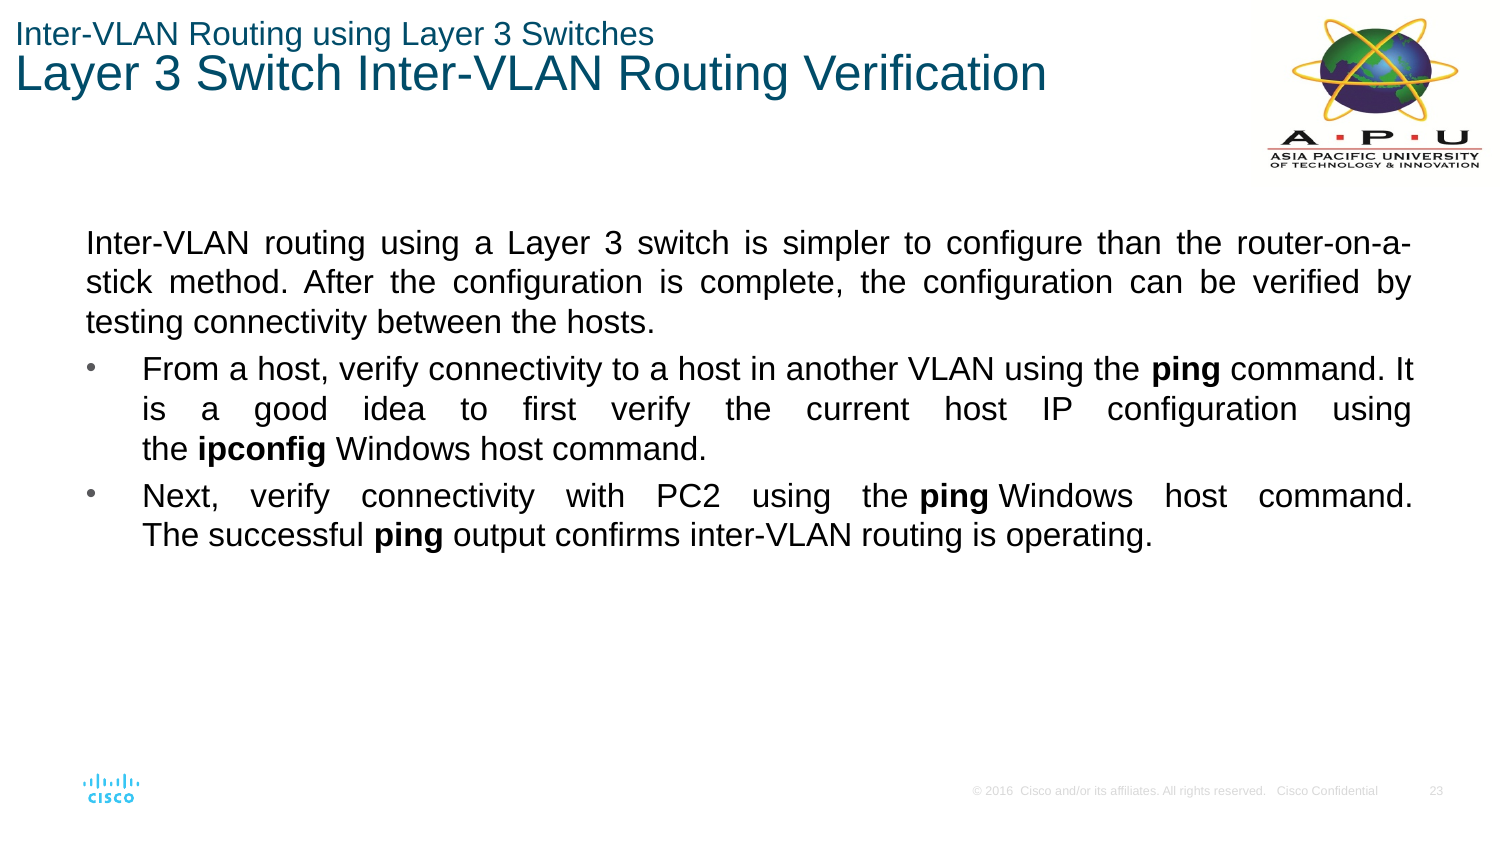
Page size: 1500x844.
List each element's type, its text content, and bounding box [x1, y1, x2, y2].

title Inter-VLAN Routing using Layer 3 Switches Layer 3 Switch Inter-VLAN Routing Verification [0, 0, 1369, 121]
picture [1251, 0, 1500, 187]
list Inter-VLAN routing using a Layer 3 switch is simpler to configure than the router-on-a-stick method. After the configuration is complete, the configuration can be verified by testing connectivity between the hosts. From a host, verify connectivity to a host in another VLAN using the ping command. It is a good idea to first verify the current host IP configuration using the ipconfig Windows host command. Next, verify connectivity with PC2 using the ping Windows host command. The successful ping output confirms inter-VLAN routing is operating. [70, 213, 1430, 819]
